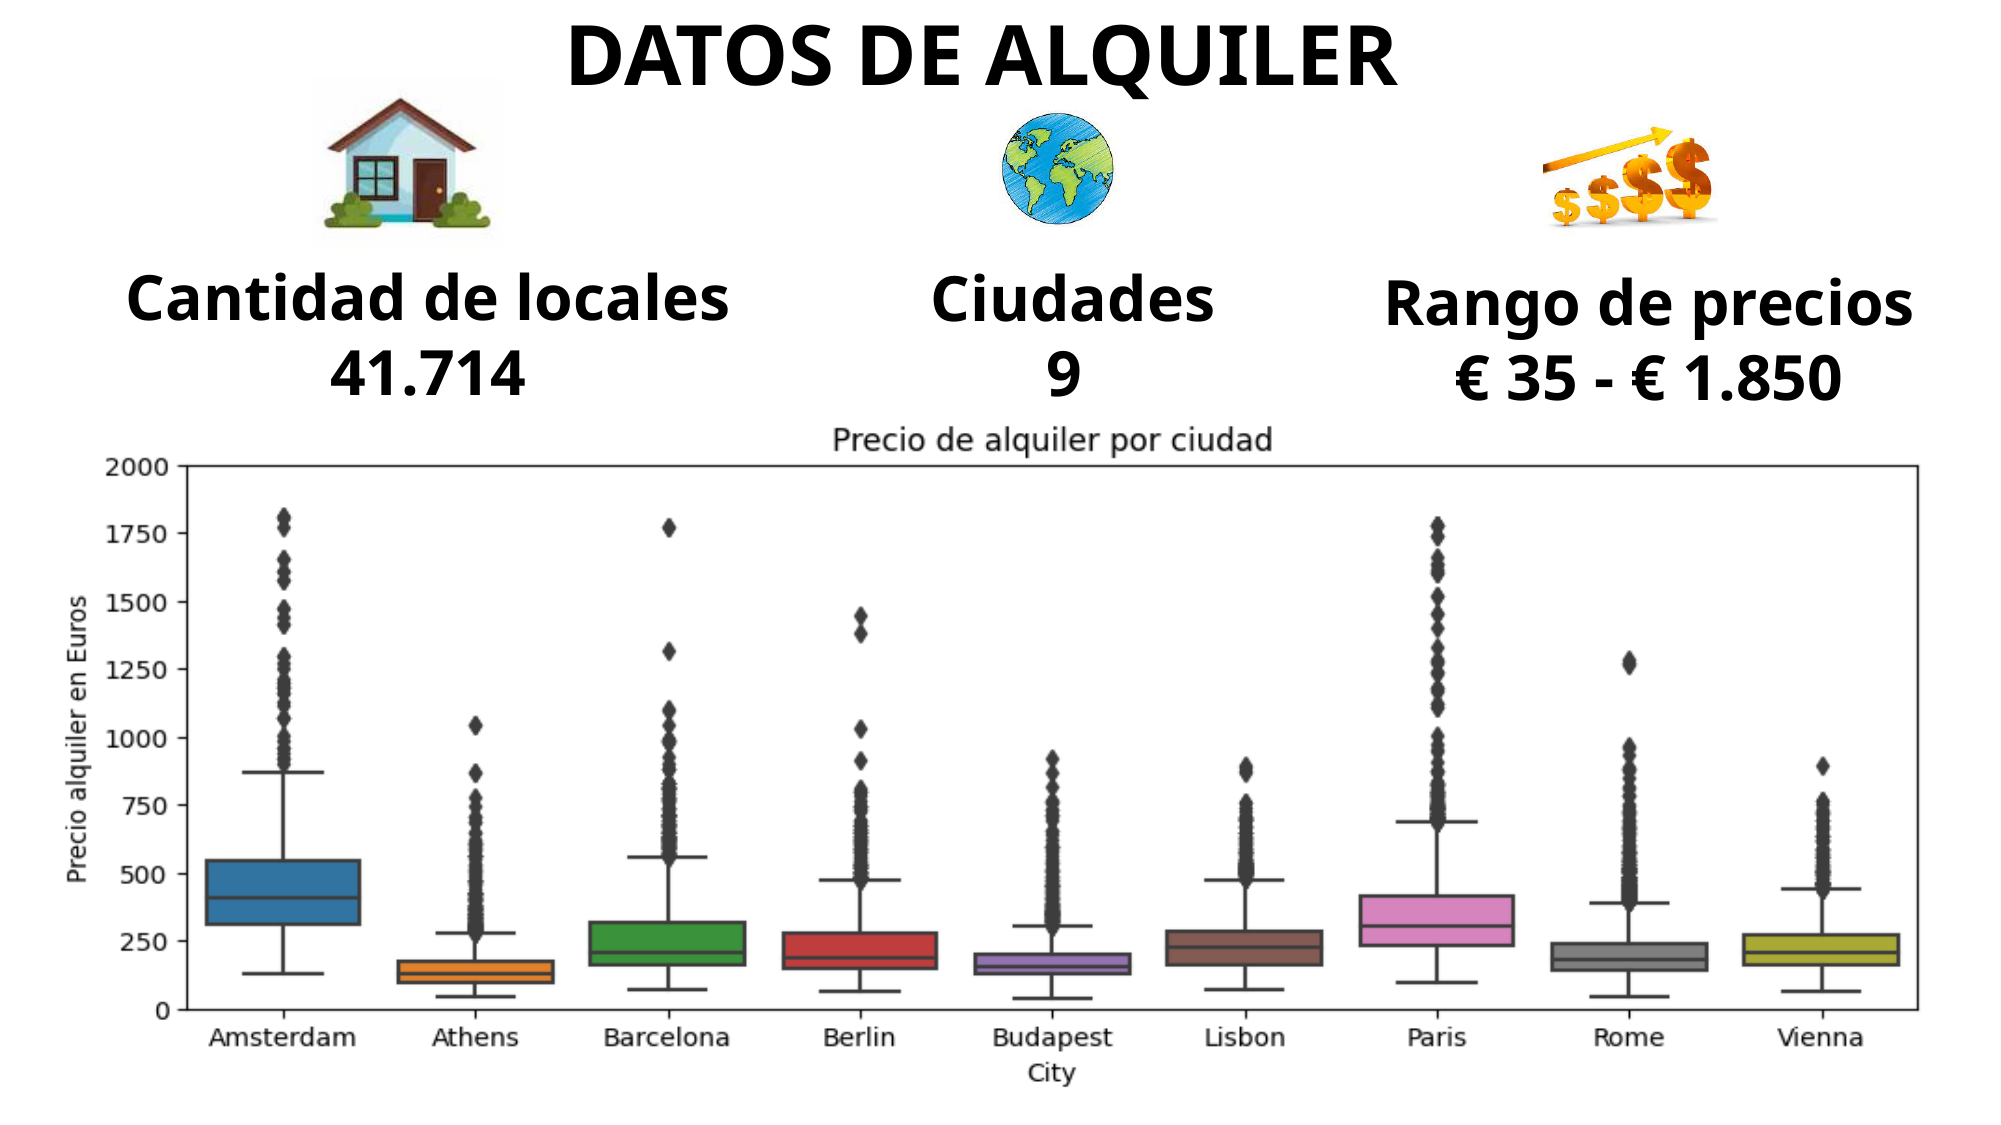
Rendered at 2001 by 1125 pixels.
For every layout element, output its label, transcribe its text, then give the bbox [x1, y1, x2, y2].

text_box DATOS DE ALQUILER [338, 21, 1625, 102]
picture [974, 103, 1141, 230]
text_box Ciudades 9 [722, 259, 1424, 406]
picture [48, 409, 1936, 1103]
picture [1542, 119, 1718, 243]
picture [312, 76, 503, 249]
text_box Rango de precios € 35 - € 1.850 [1298, 263, 2000, 414]
text_box Cantidad de locales 41.714 [77, 258, 779, 406]
